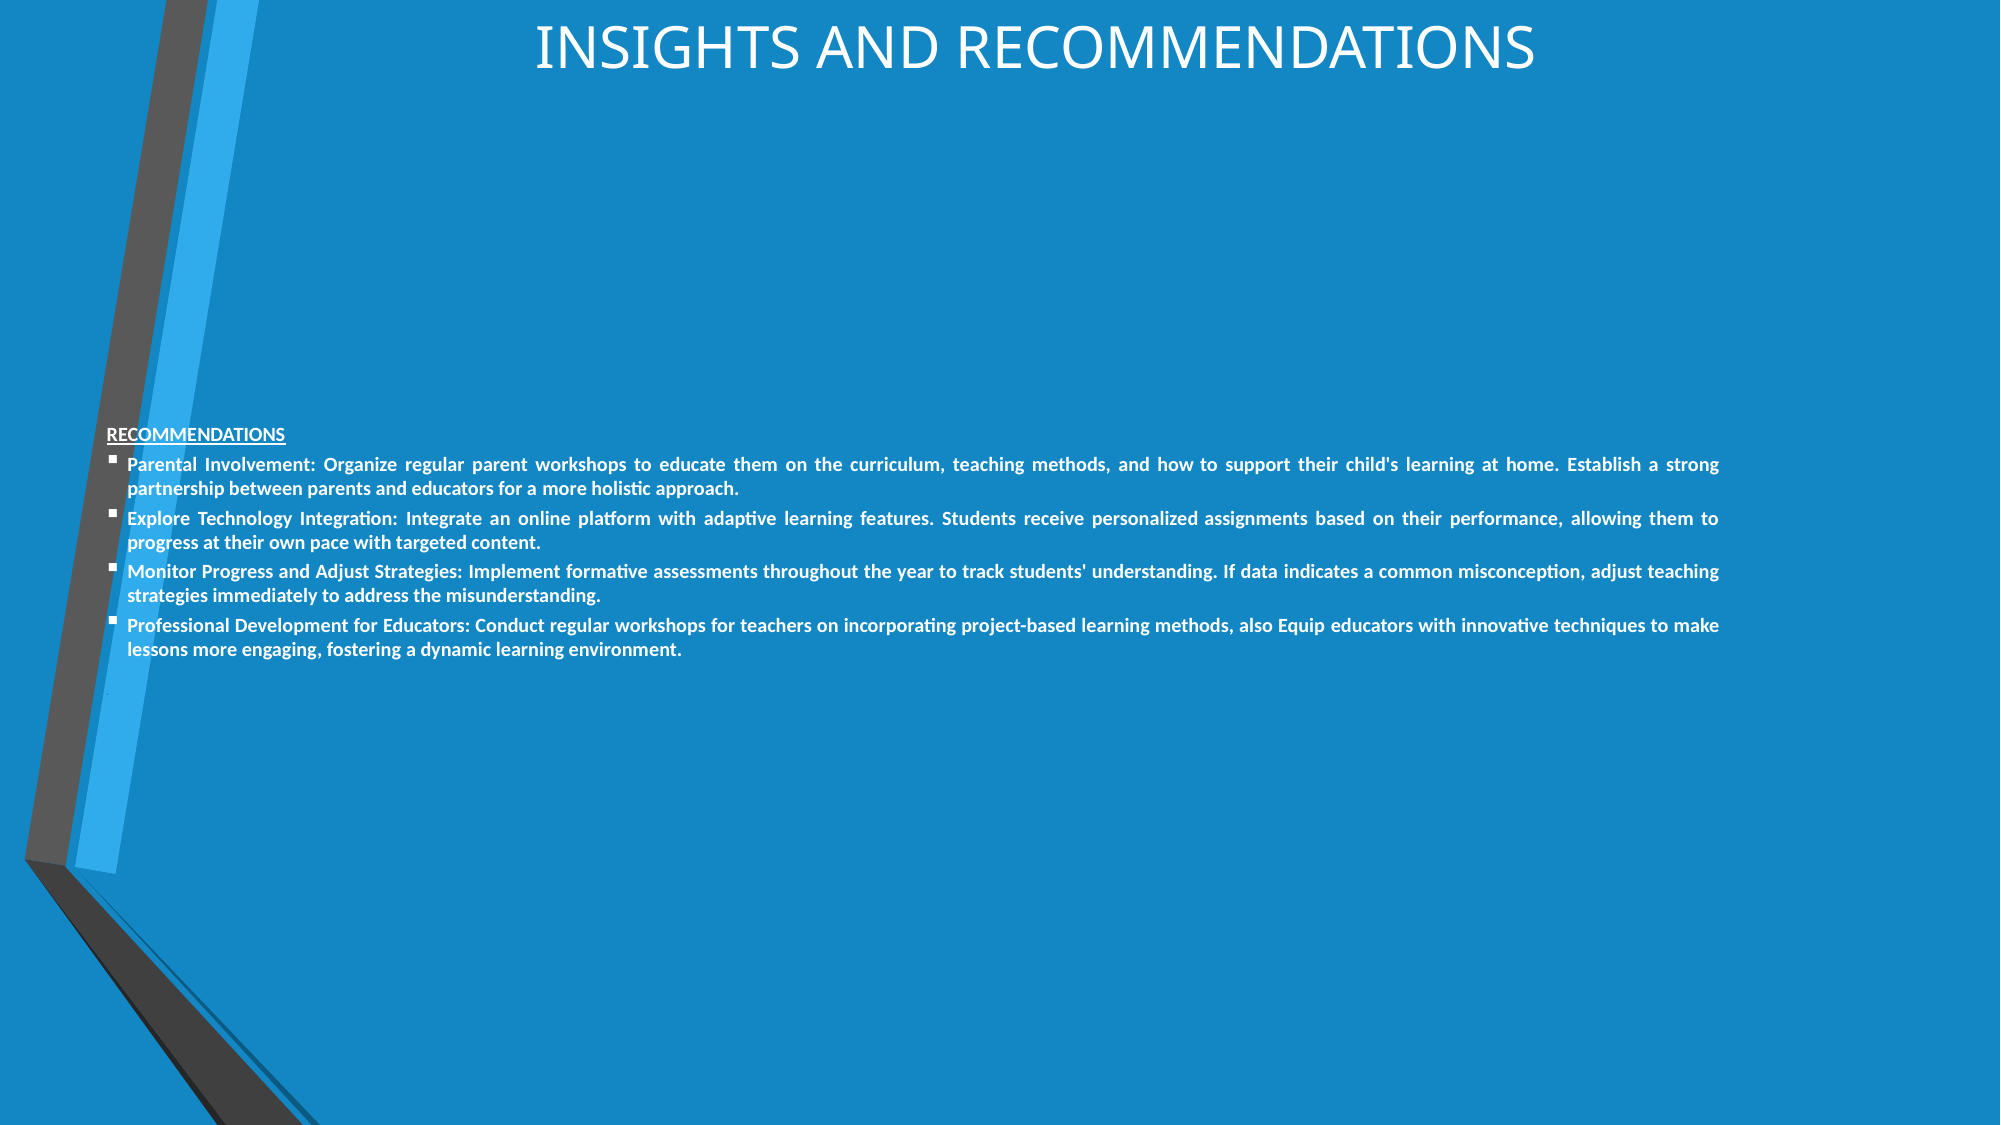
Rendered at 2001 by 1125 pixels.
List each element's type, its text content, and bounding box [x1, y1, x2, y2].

title INSIGHTS AND RECOMMENDATIONS [214, 0, 1859, 91]
list RECOMMENDATIONS Parental Involvement:​ Organize regular parent workshops to educate them on the curriculum, teaching methods, and how to support their child's learning at home. Establish a strong partnership between parents and educators for a more holistic approach.​ Explore Technology Integration:​ Integrate an online platform with adaptive learning features. Students receive personalized assignments based on their performance, allowing them to progress at their own pace with targeted content.​ Monitor Progress and Adjust Strategies:​ Implement formative assessments throughout the year to track students' understanding. If data indicates a common misconception, adjust teaching strategies immediately to address the misunderstanding.​ Professional Development for Educators: Conduct regular workshops for teachers on incorporating project-based learning methods, also Equip educators with innovative techniques to make lessons more engaging, fostering a dynamic learning environment.​ ​ [91, 145, 1736, 722]
